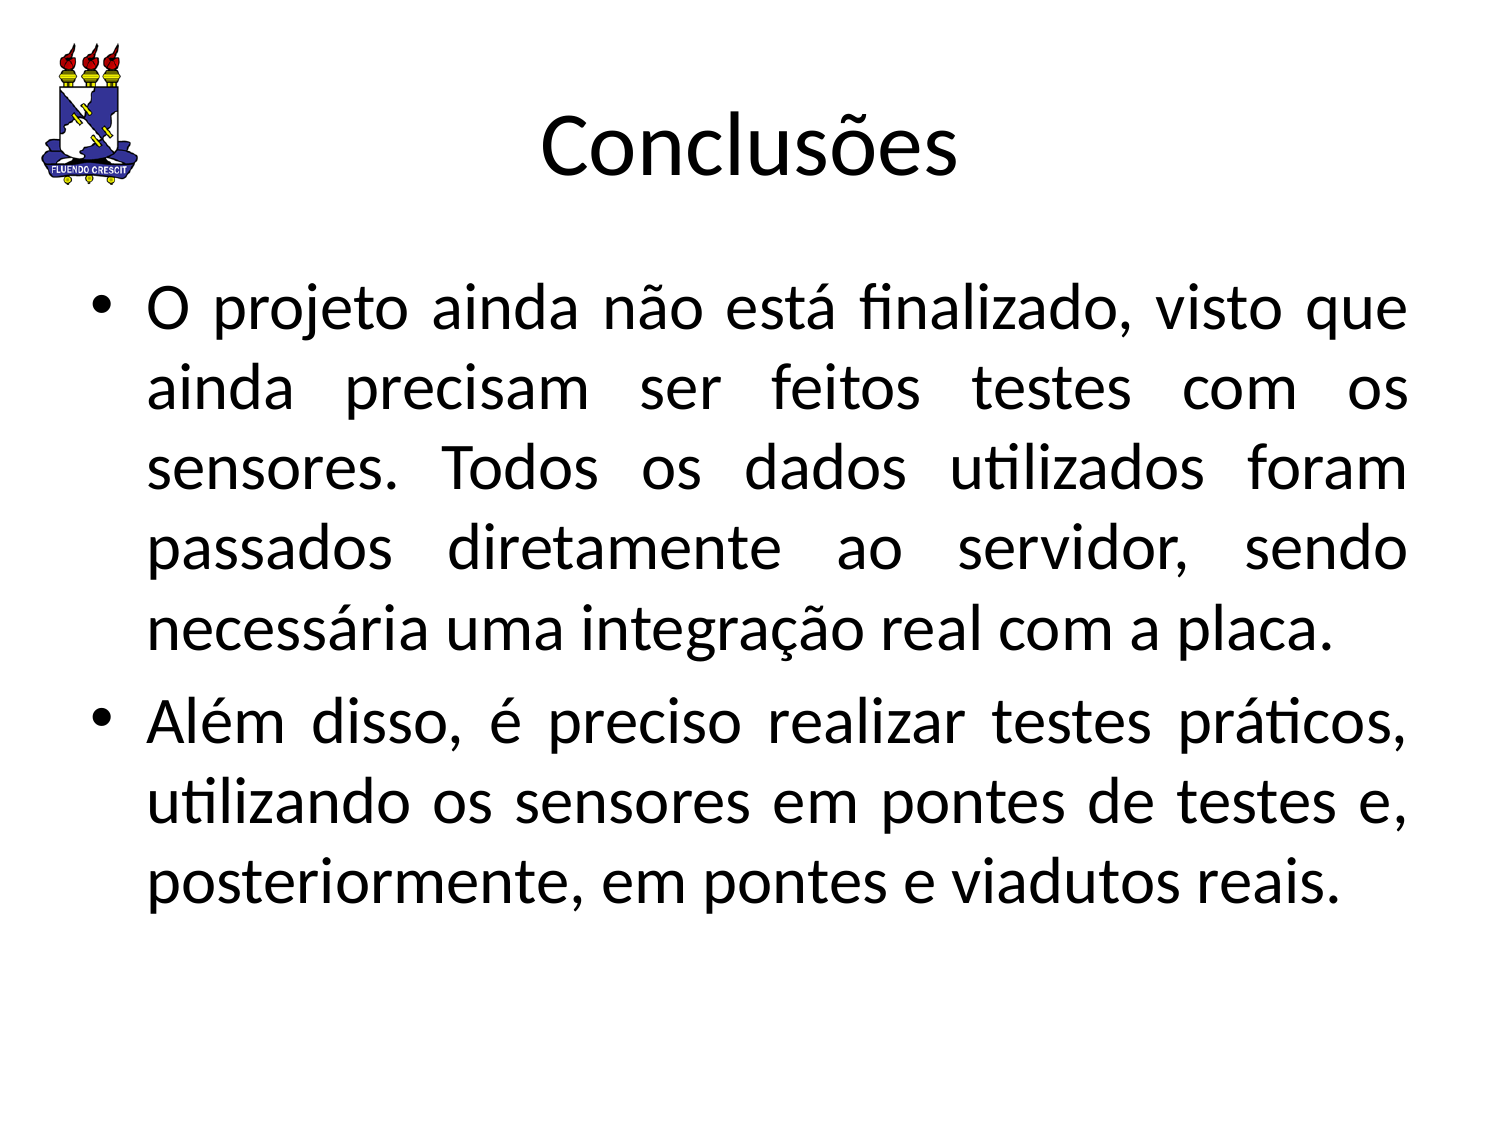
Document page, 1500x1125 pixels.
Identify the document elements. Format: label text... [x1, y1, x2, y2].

list O projeto ainda não está finalizado, visto que ainda precisam ser feitos testes com os sensores. Todos os dados utilizados foram passados diretamente ao servidor, sendo necessária uma integração real com a placa. Além disso, é preciso realizar testes práticos, utilizando os sensores em pontes de testes e, posteriormente, em pontes e viadutos reais. [75, 255, 1425, 1118]
title Conclusões [75, 45, 1425, 233]
picture [41, 42, 138, 185]
